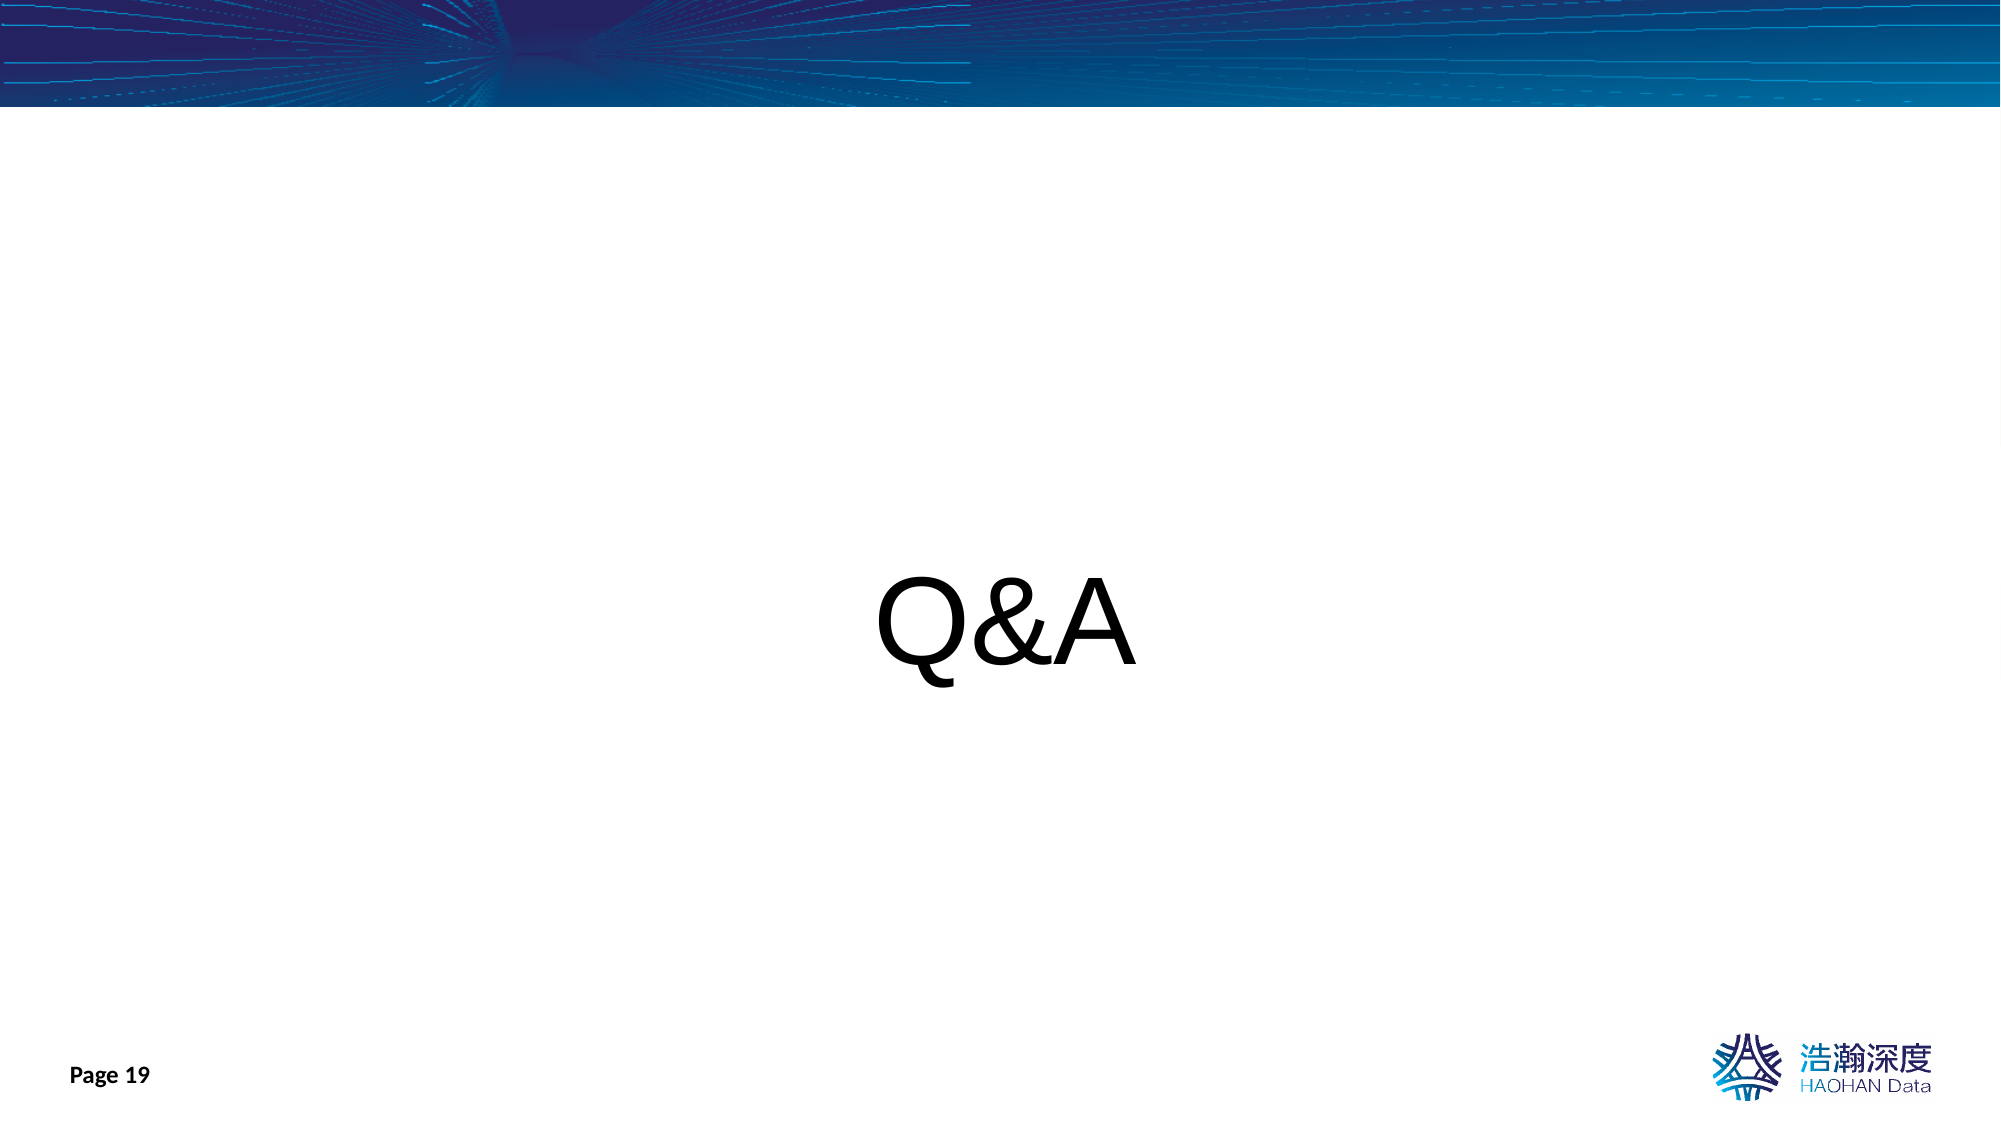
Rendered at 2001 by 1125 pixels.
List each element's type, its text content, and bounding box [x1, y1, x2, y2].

picture [0, 108, 2001, 1125]
picture [0, 0, 2001, 107]
text_box Q&A [858, 532, 1152, 697]
